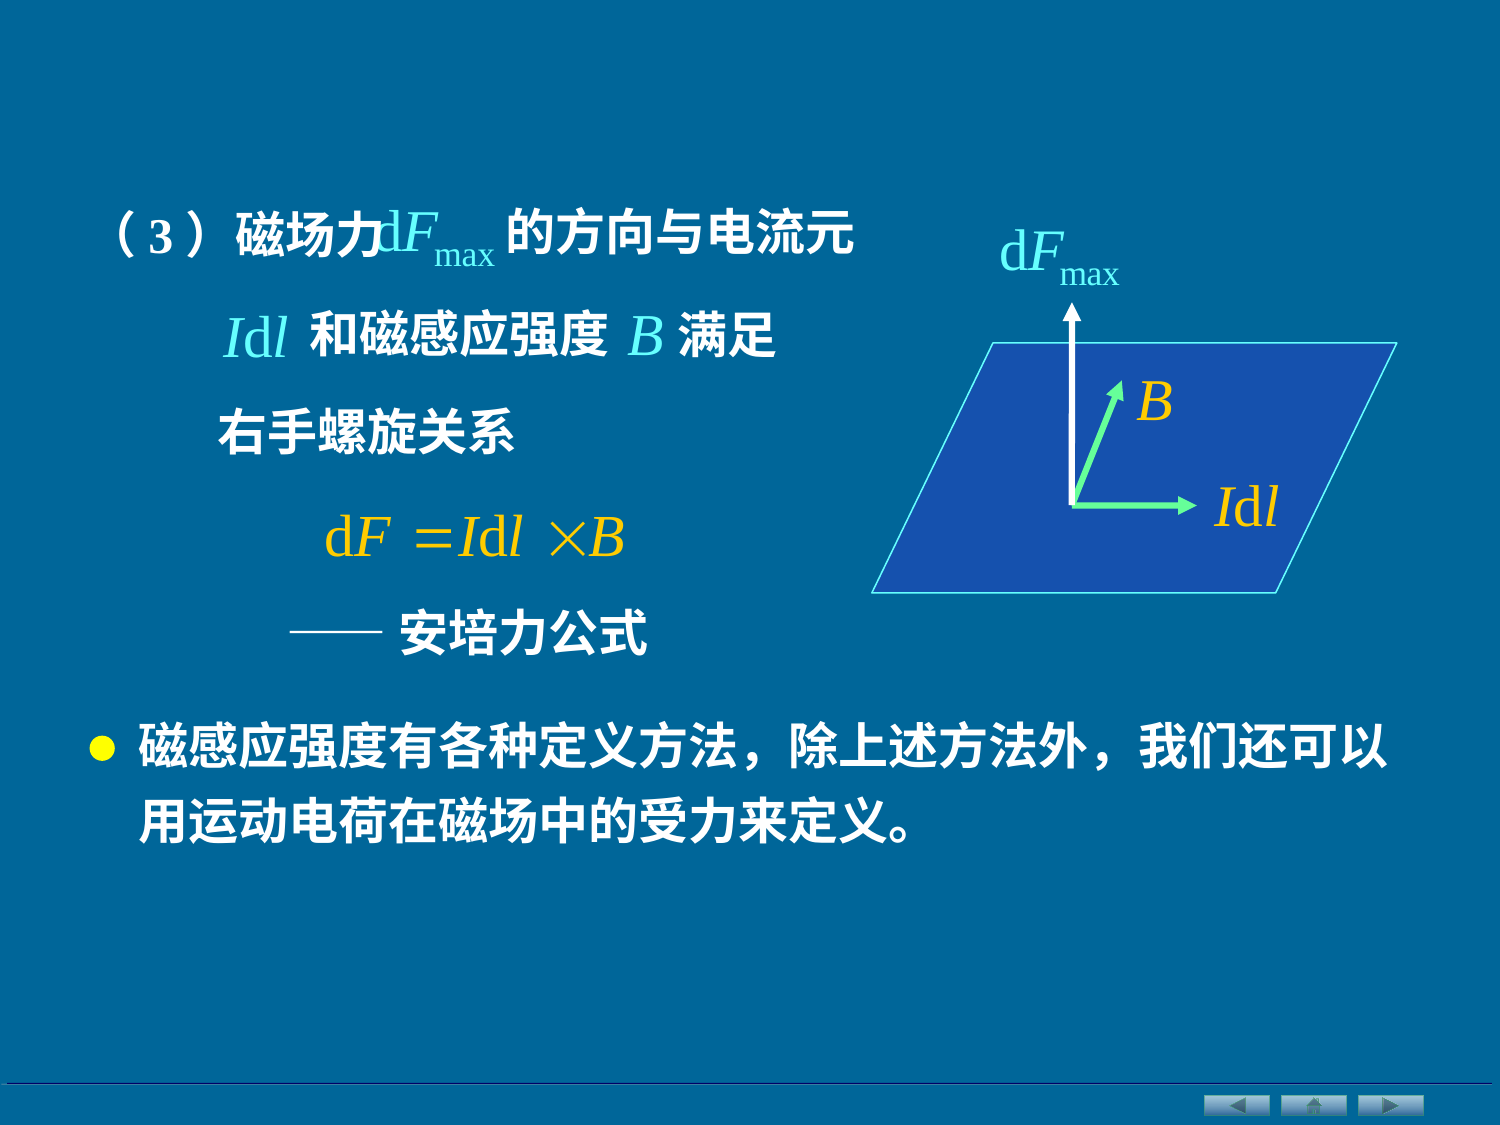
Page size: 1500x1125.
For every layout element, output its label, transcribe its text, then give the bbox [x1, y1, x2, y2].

picture [1064, 315, 1071, 342]
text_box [621, 302, 668, 360]
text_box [321, 501, 629, 563]
picture [1073, 315, 1080, 342]
text_box [1073, 499, 1197, 512]
text_box [871, 342, 1397, 593]
text_box （3）磁场力 [71, 195, 436, 271]
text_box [370, 198, 499, 272]
text_box 磁感应强度有各种定义方法，除上述方法外，我们还可以用运动电荷在磁场中的受力来定义。 [123, 692, 1431, 858]
text_box [90, 736, 115, 761]
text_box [1209, 471, 1296, 533]
text_box 和磁感应强度 [294, 294, 769, 370]
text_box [1130, 367, 1178, 425]
text_box 右手螺旋关系 [202, 392, 533, 468]
text_box [1065, 302, 1079, 506]
text_box [1072, 380, 1123, 506]
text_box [996, 217, 1124, 291]
text_box 满足 [662, 296, 1063, 371]
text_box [218, 302, 305, 364]
text_box 的方向与电流元 [436, 192, 925, 268]
text_box ——安培力公式 [271, 593, 722, 669]
